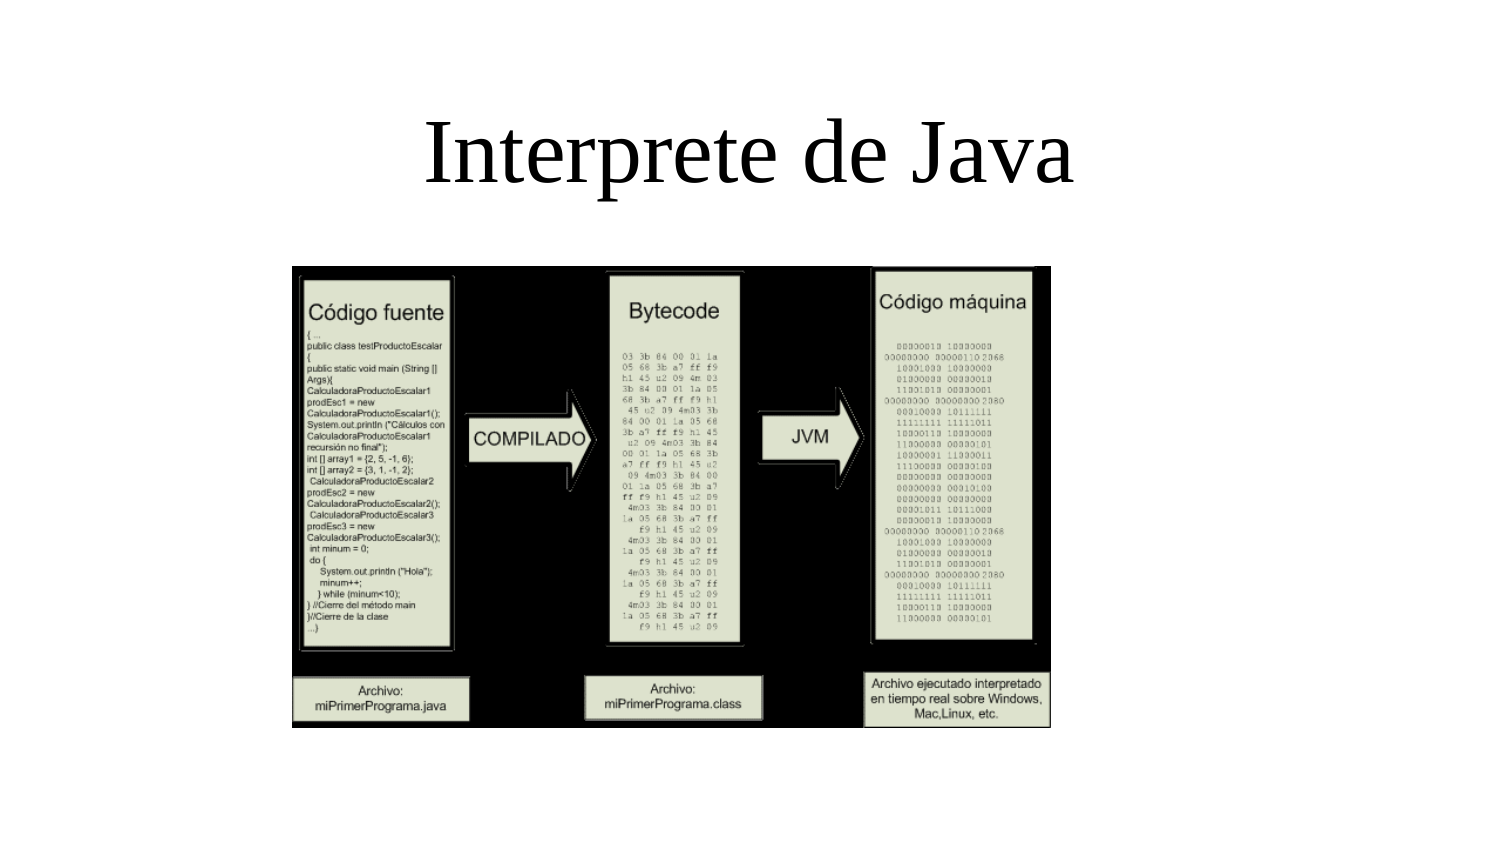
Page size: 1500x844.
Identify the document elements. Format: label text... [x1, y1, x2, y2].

picture [292, 266, 1052, 728]
title Interprete de Java [112, 75, 1388, 216]
